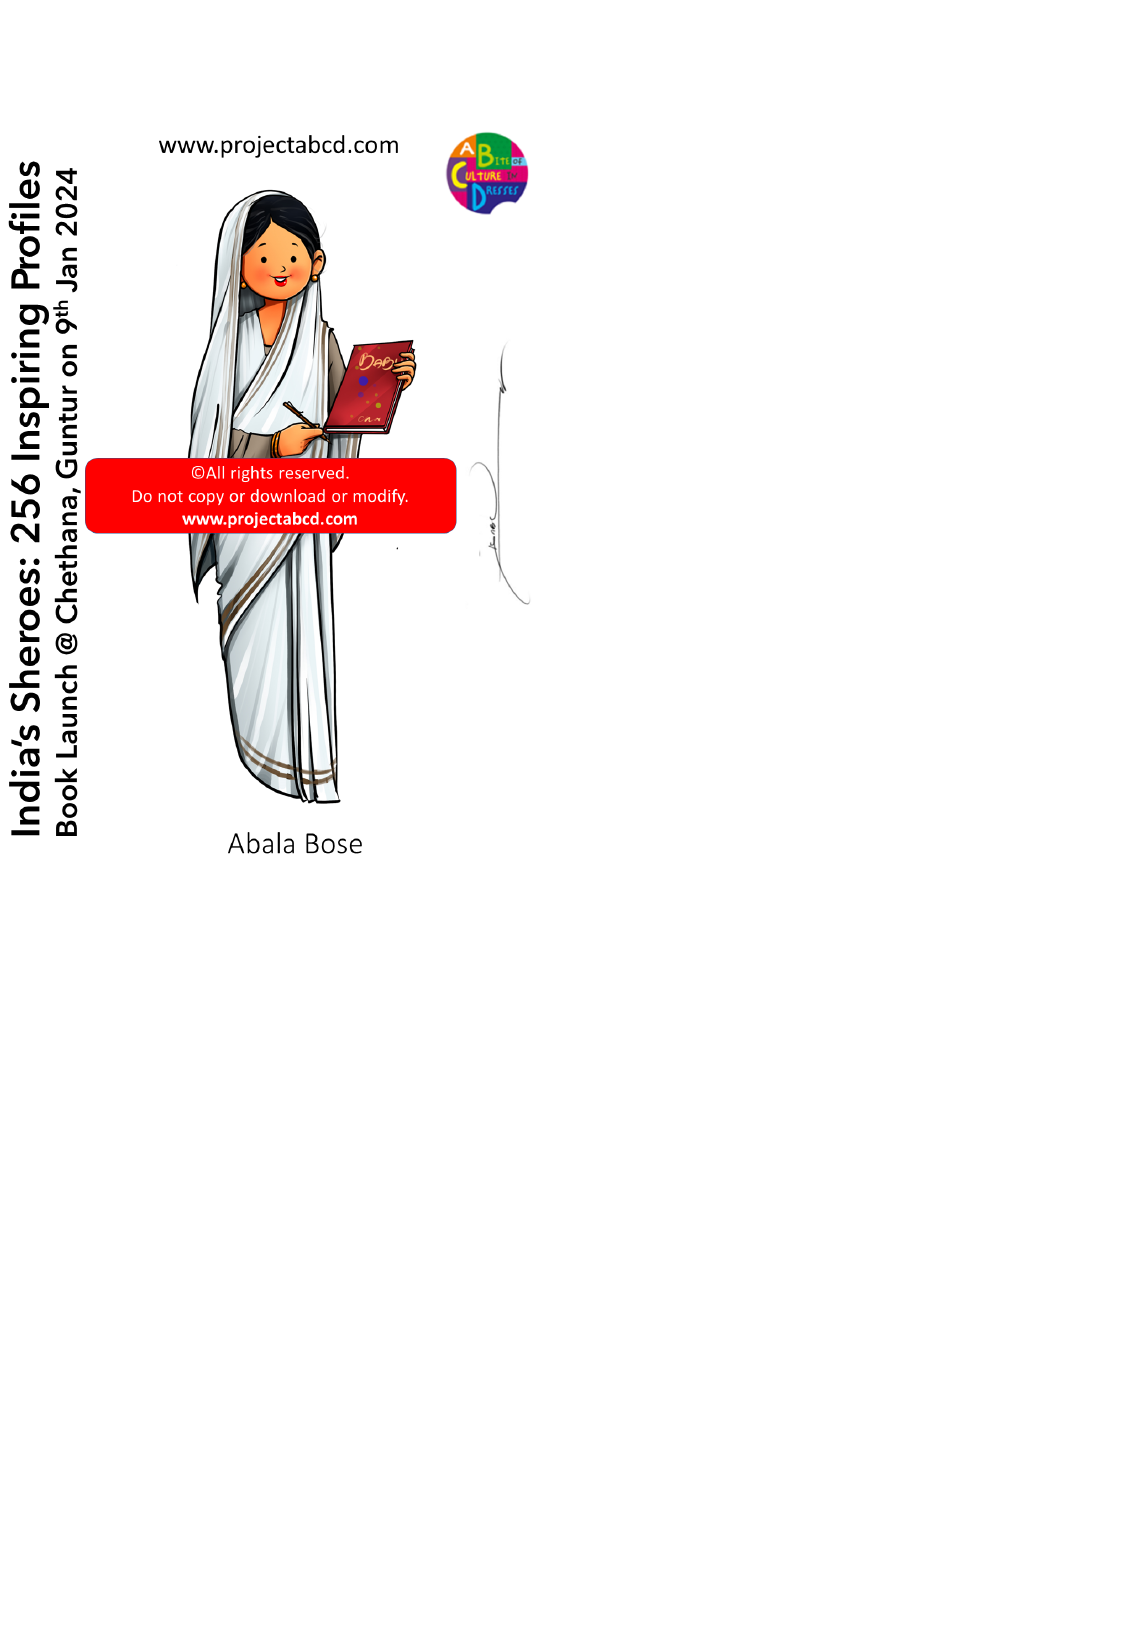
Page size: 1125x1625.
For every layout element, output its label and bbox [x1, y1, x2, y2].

picture [0, 124, 557, 866]
